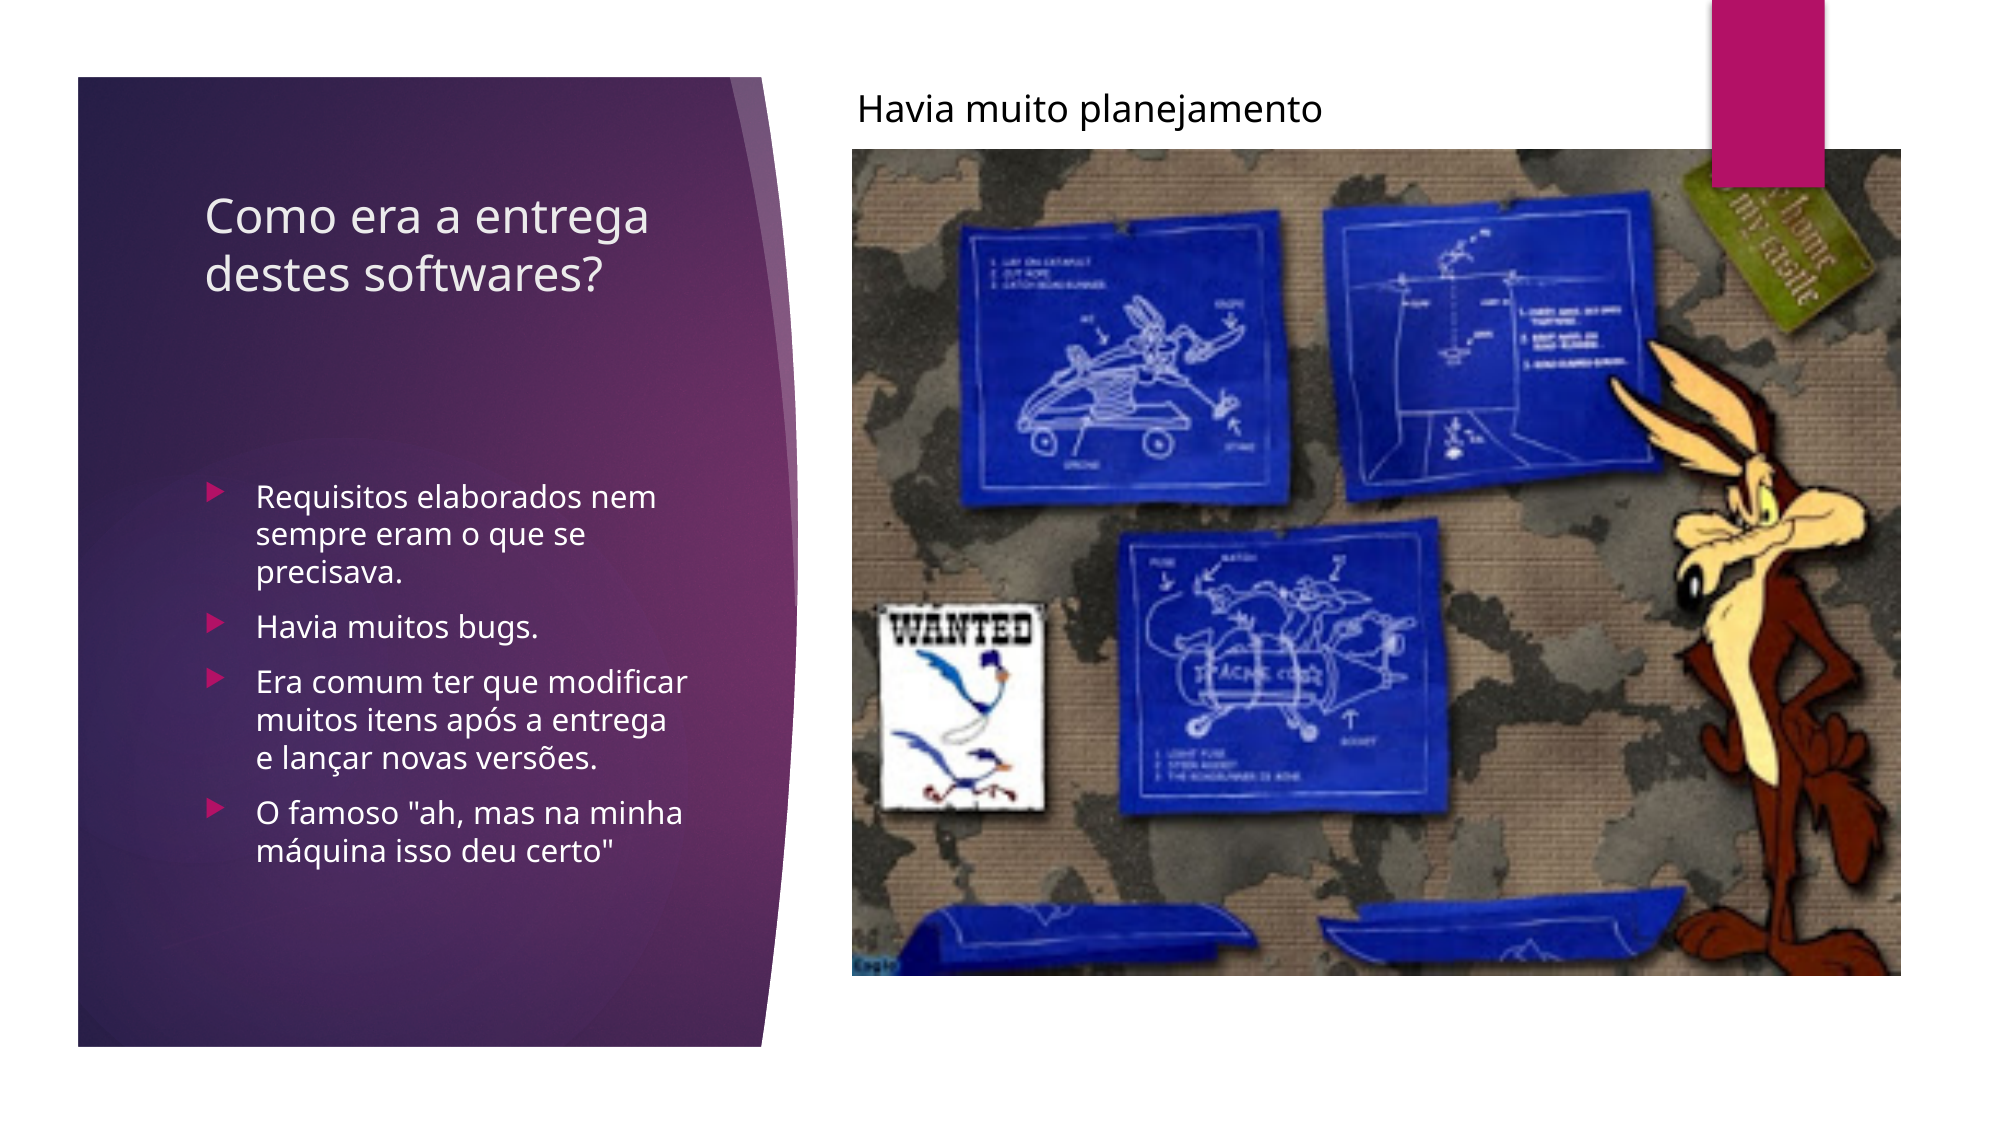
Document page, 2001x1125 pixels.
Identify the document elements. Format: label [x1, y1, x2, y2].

picture [851, 149, 1901, 976]
text_box [0, 0, 2000, 1125]
